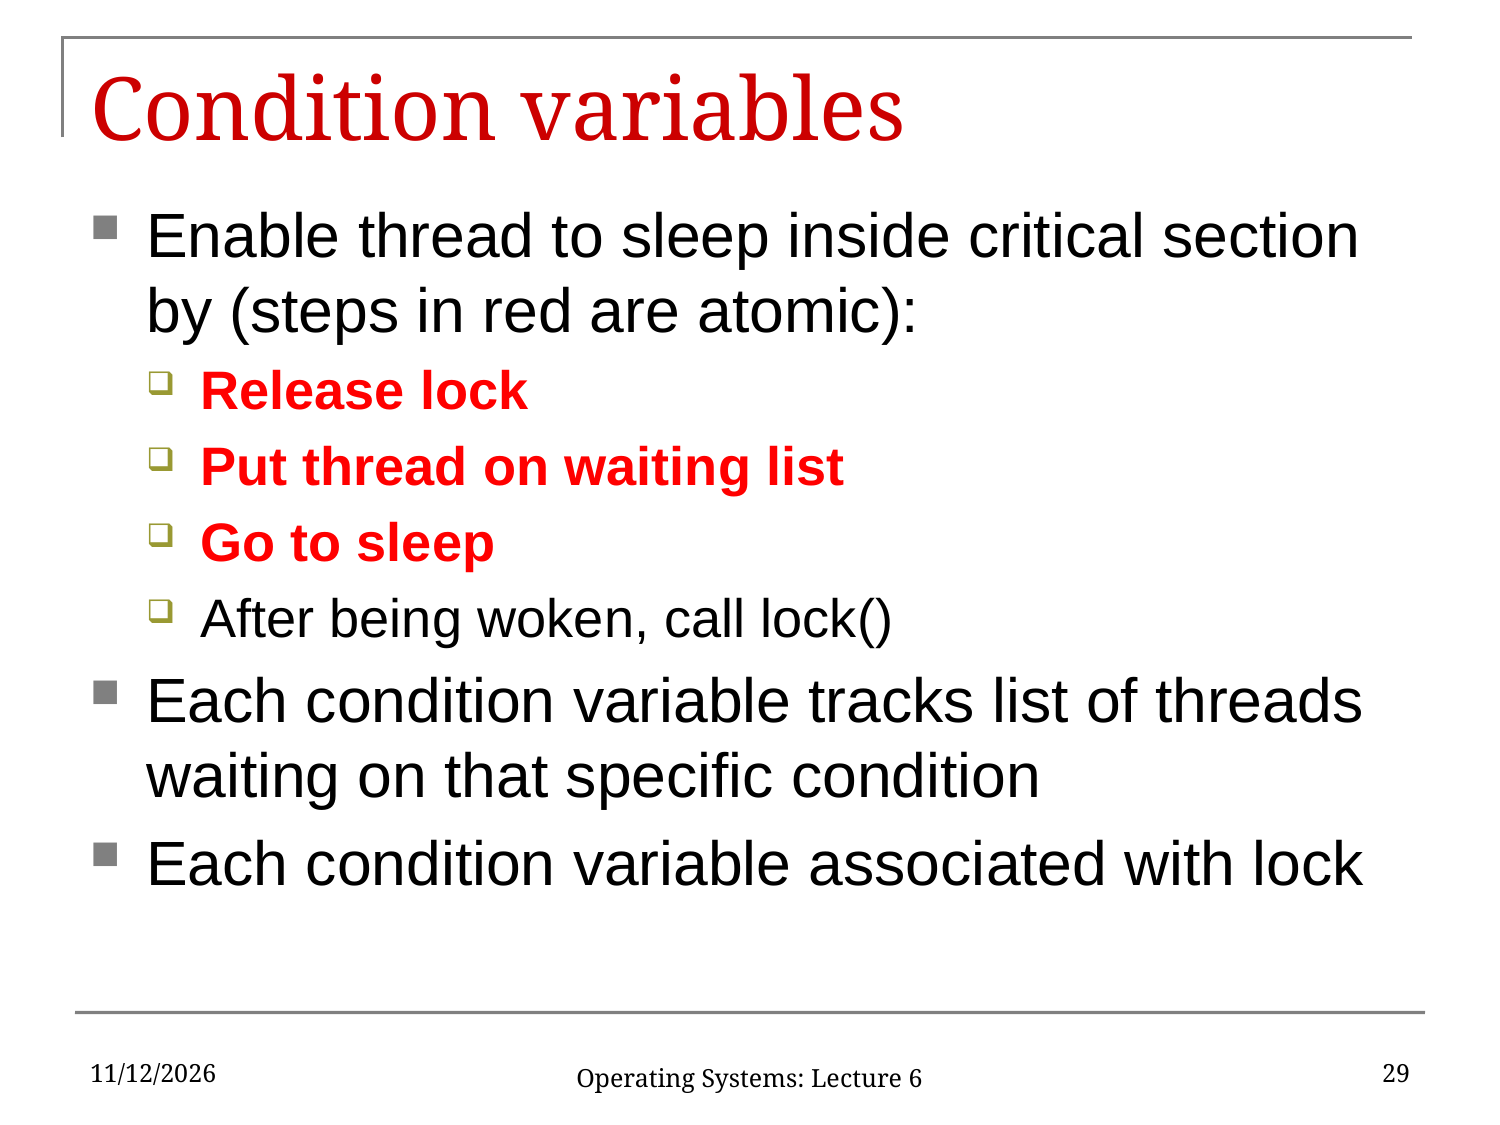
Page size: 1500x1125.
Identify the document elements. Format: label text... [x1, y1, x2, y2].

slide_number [74, 1023, 426, 1100]
list Enable thread to sleep inside critical section by (steps in red are atomic): Release lock Put thread on waiting list Go to sleep After being woken, call lock() Each condition variable tracks list of threads waiting on that specific condition Each condition variable associated with lock [75, 187, 1425, 1006]
slide_number 29 [1074, 1023, 1426, 1100]
footer Operating Systems: Lecture 6 [512, 1024, 988, 1101]
title Condition variables [75, 45, 1425, 163]
